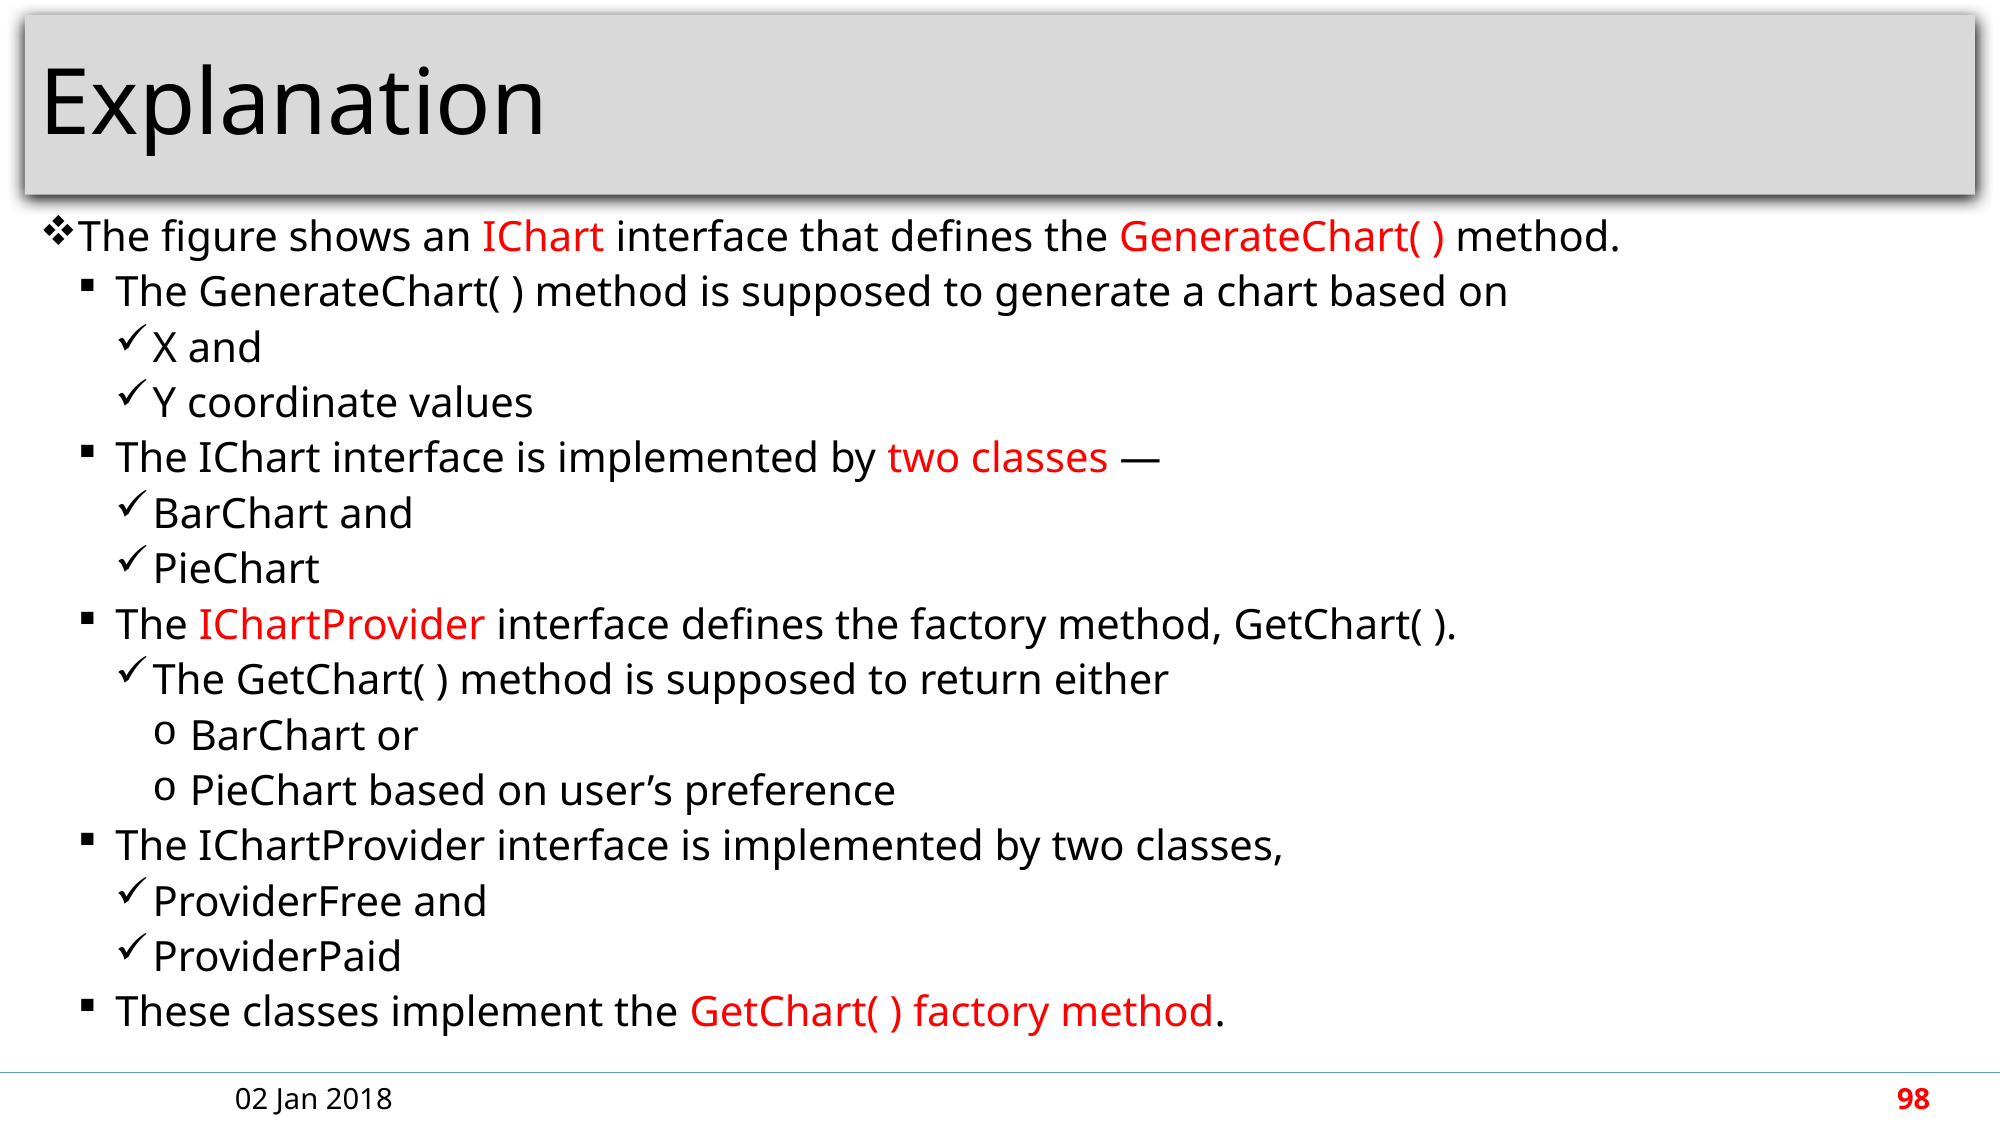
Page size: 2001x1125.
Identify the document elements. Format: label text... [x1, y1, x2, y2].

list The figure shows an IChart interface that defines the GenerateChart( ) method. The GenerateChart( ) method is supposed to generate a chart based on X and Y coordinate values The IChart interface is implemented by two classes — BarChart and PieChart The IChartProvider interface defines the factory method, GetChart( ). The GetChart( ) method is supposed to return either BarChart or PieChart based on user’s preference The IChartProvider interface is implemented by two classes, ProviderFree and ProviderPaid These classes implement the GetChart( ) factory method. [24, 208, 1975, 1063]
slide_number 98 [1495, 1072, 1946, 1115]
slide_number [220, 1072, 671, 1115]
title Explanation [24, 14, 1975, 195]
